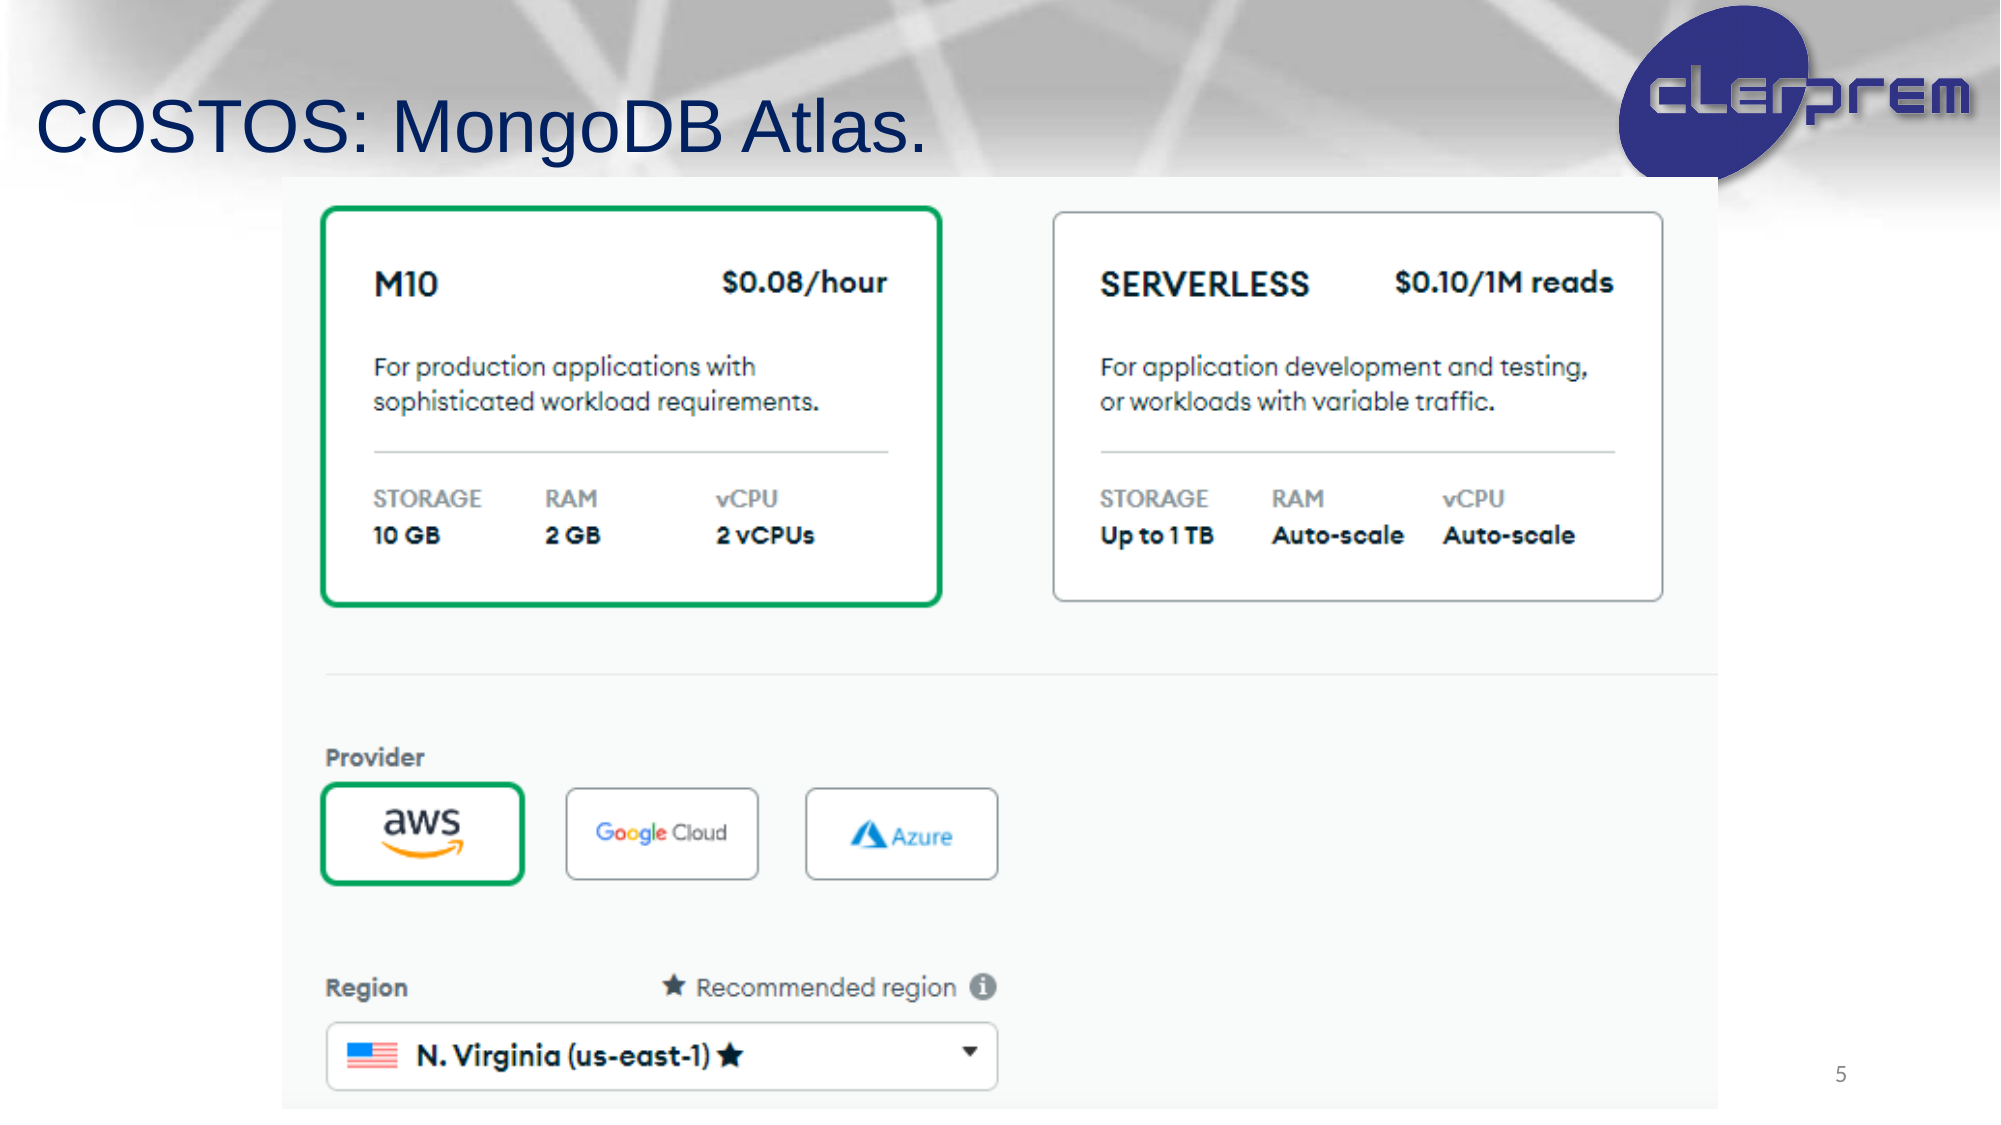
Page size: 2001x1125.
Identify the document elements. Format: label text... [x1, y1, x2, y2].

slide_number 5 [1718, 1042, 1863, 1103]
picture [0, 0, 2000, 1109]
